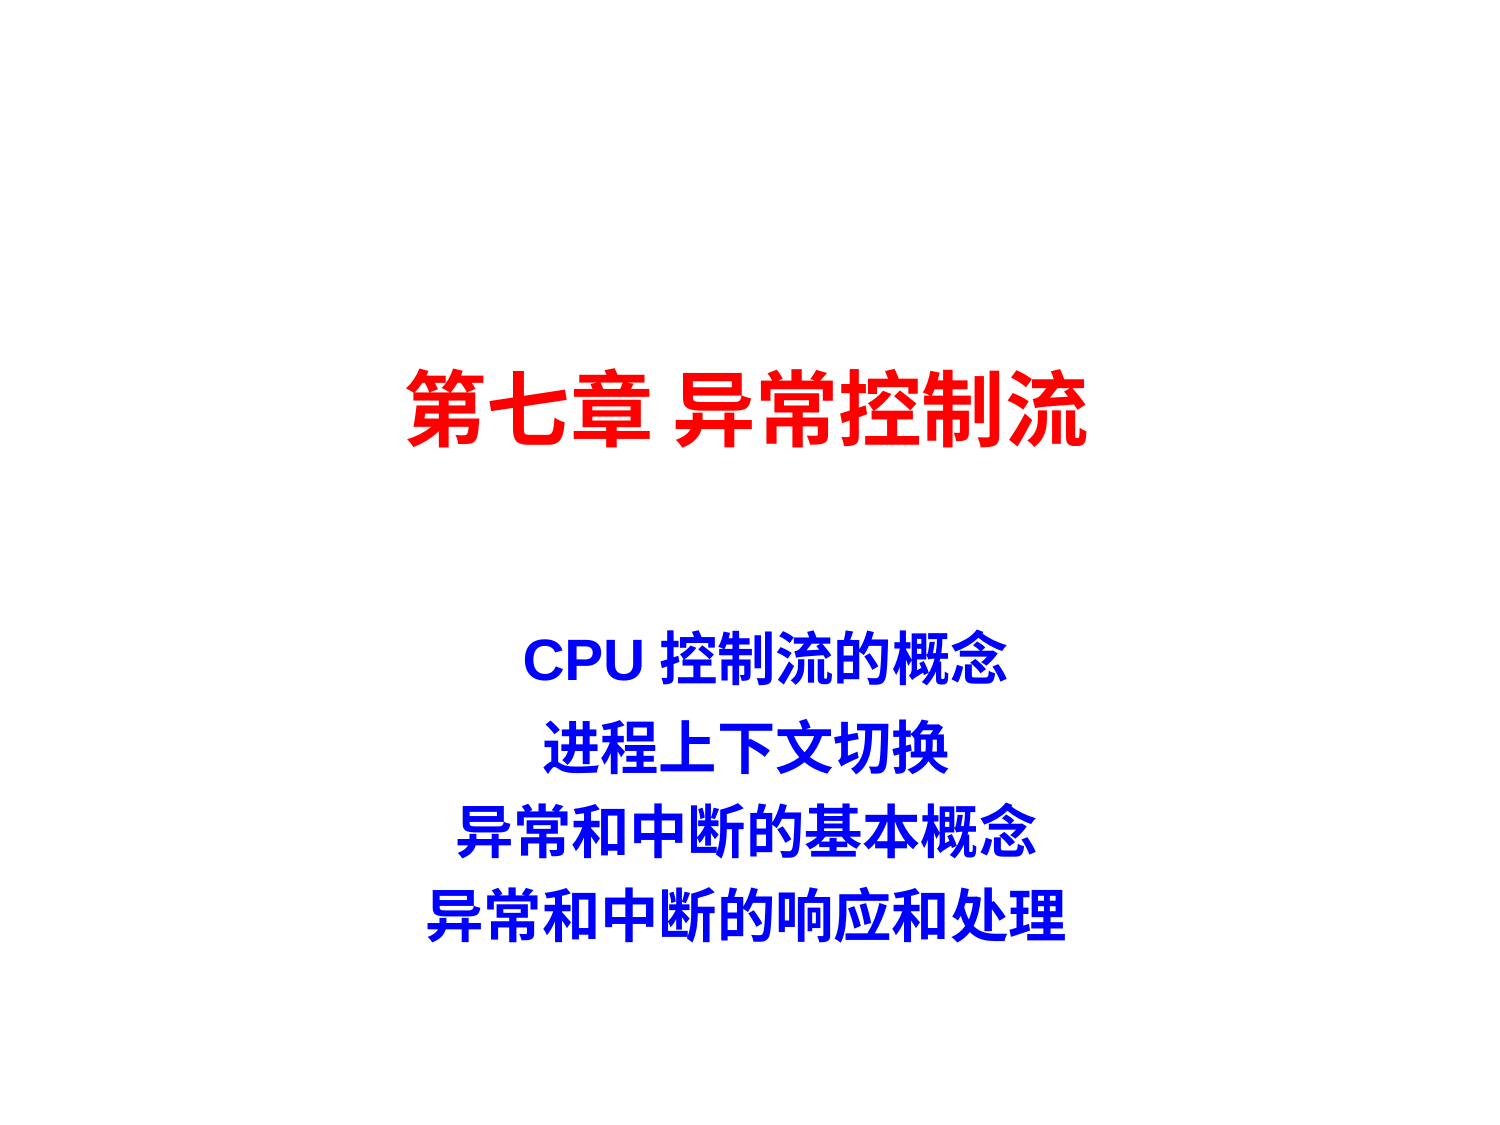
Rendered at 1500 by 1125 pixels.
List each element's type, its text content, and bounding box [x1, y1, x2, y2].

title 第七章 异常控制流 CPU控制流的概念 进程上下文切换 异常和中断的基本概念 异常和中断的响应和处理 [77, 33, 1415, 1014]
